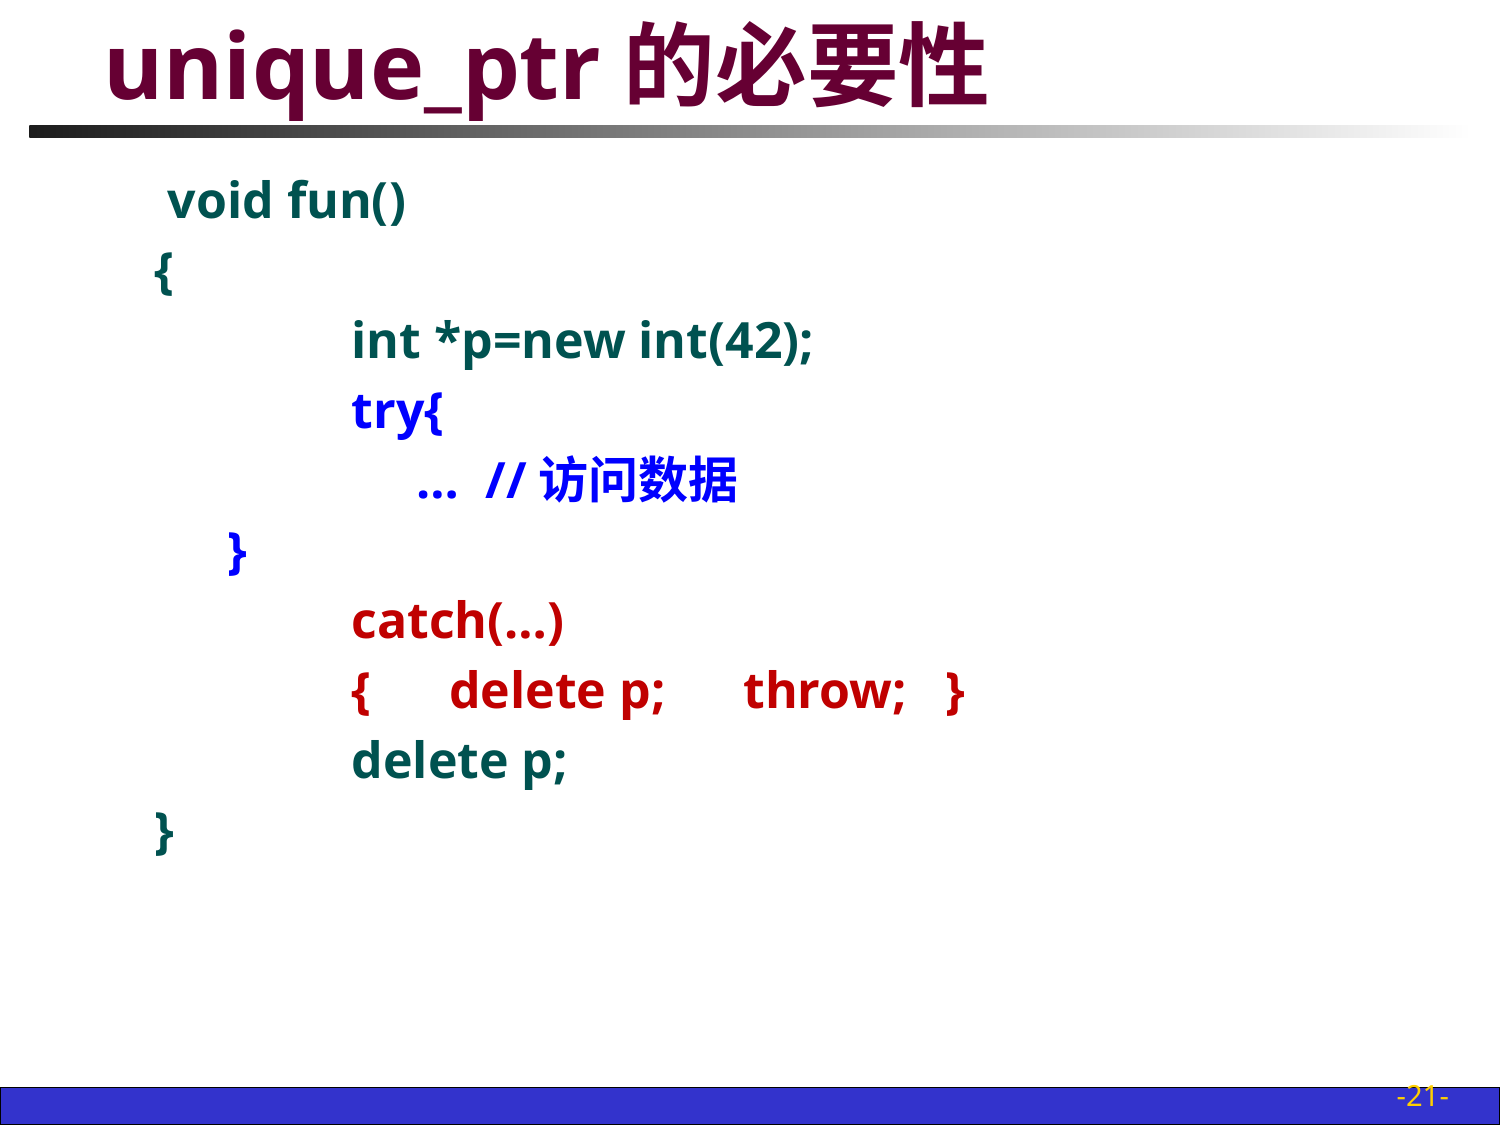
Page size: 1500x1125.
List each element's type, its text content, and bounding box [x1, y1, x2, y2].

slide_number -21- [1151, 1074, 1465, 1125]
title unique_ptr的必要性 [88, 18, 1398, 126]
list void fun() { int *p=new int(42); try{ … //访问数据 } catch(…) { delete p; throw; } delete p; } [64, 160, 1436, 1012]
